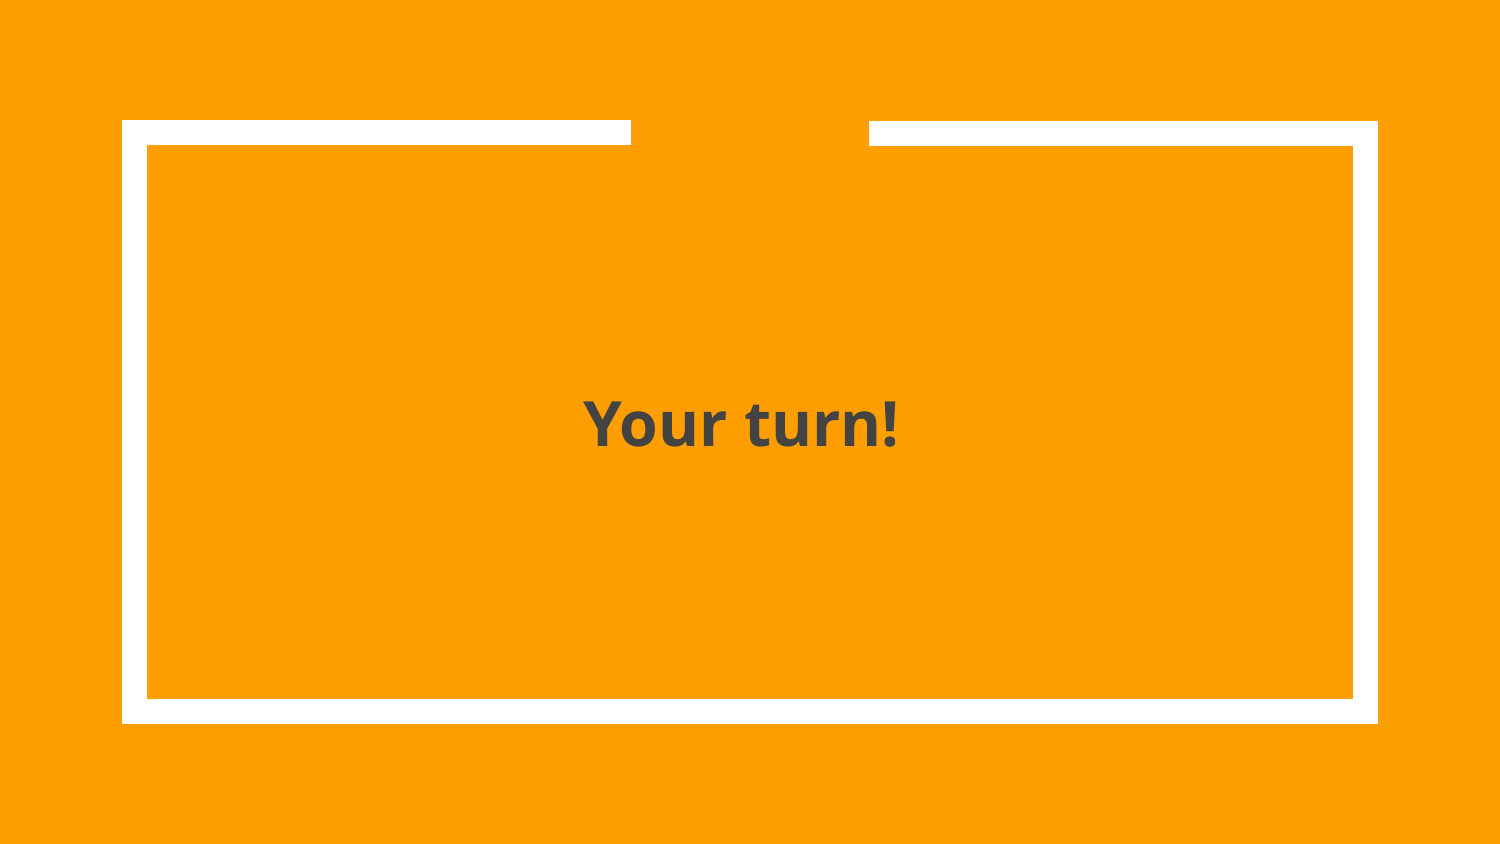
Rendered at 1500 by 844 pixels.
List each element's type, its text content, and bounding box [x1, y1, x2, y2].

title Your turn! [376, 326, 1124, 517]
